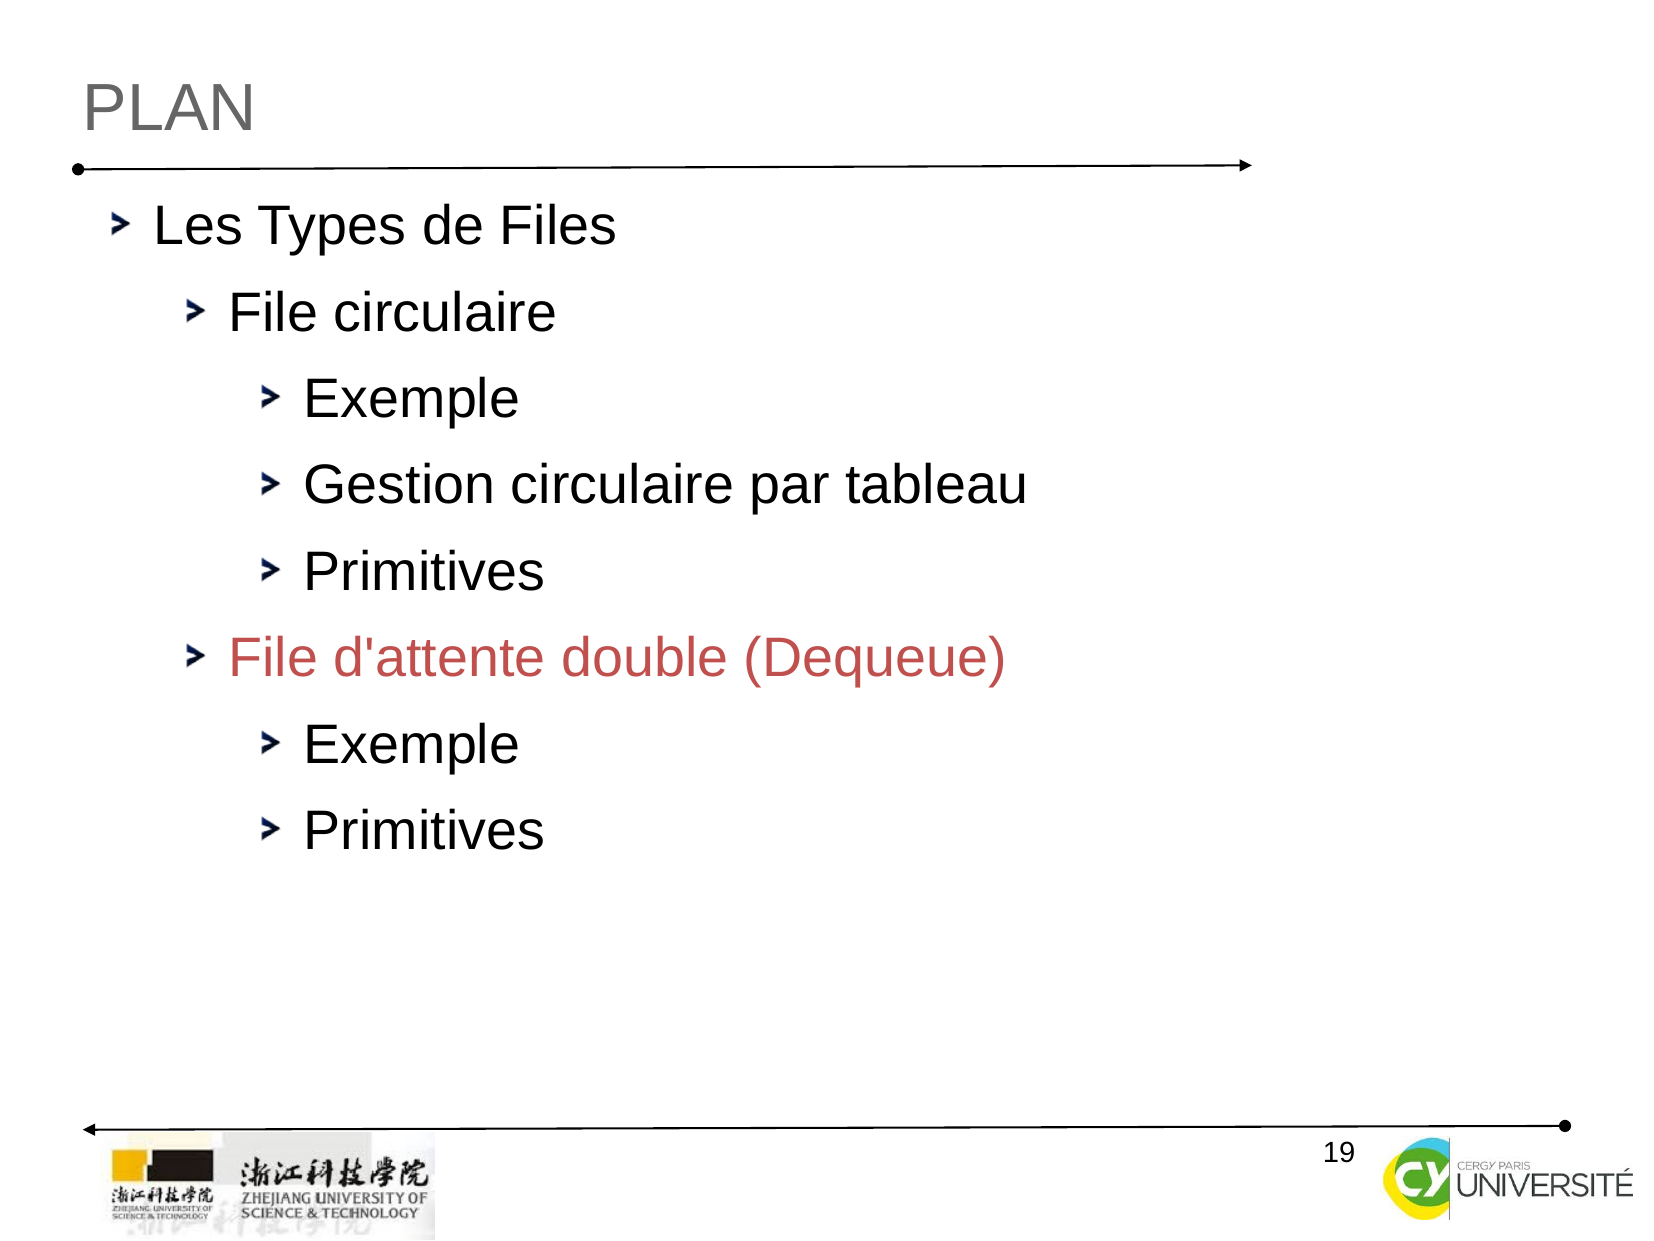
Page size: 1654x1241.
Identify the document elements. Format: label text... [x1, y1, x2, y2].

picture [100, 1132, 435, 1240]
picture [250, 548, 290, 588]
picture [100, 202, 140, 242]
picture [250, 721, 290, 761]
text_box Les Types de Files File circulaire Exemple Gestion circulaire par tableau Primitives File d'attente double (Dequeue) Exemple Primitives [82, 188, 1571, 1119]
picture [250, 462, 290, 502]
text_box Plan [82, 49, 1571, 158]
picture [250, 375, 290, 415]
picture [175, 289, 215, 329]
picture [250, 807, 290, 847]
picture [175, 634, 215, 674]
picture [1380, 1136, 1633, 1220]
